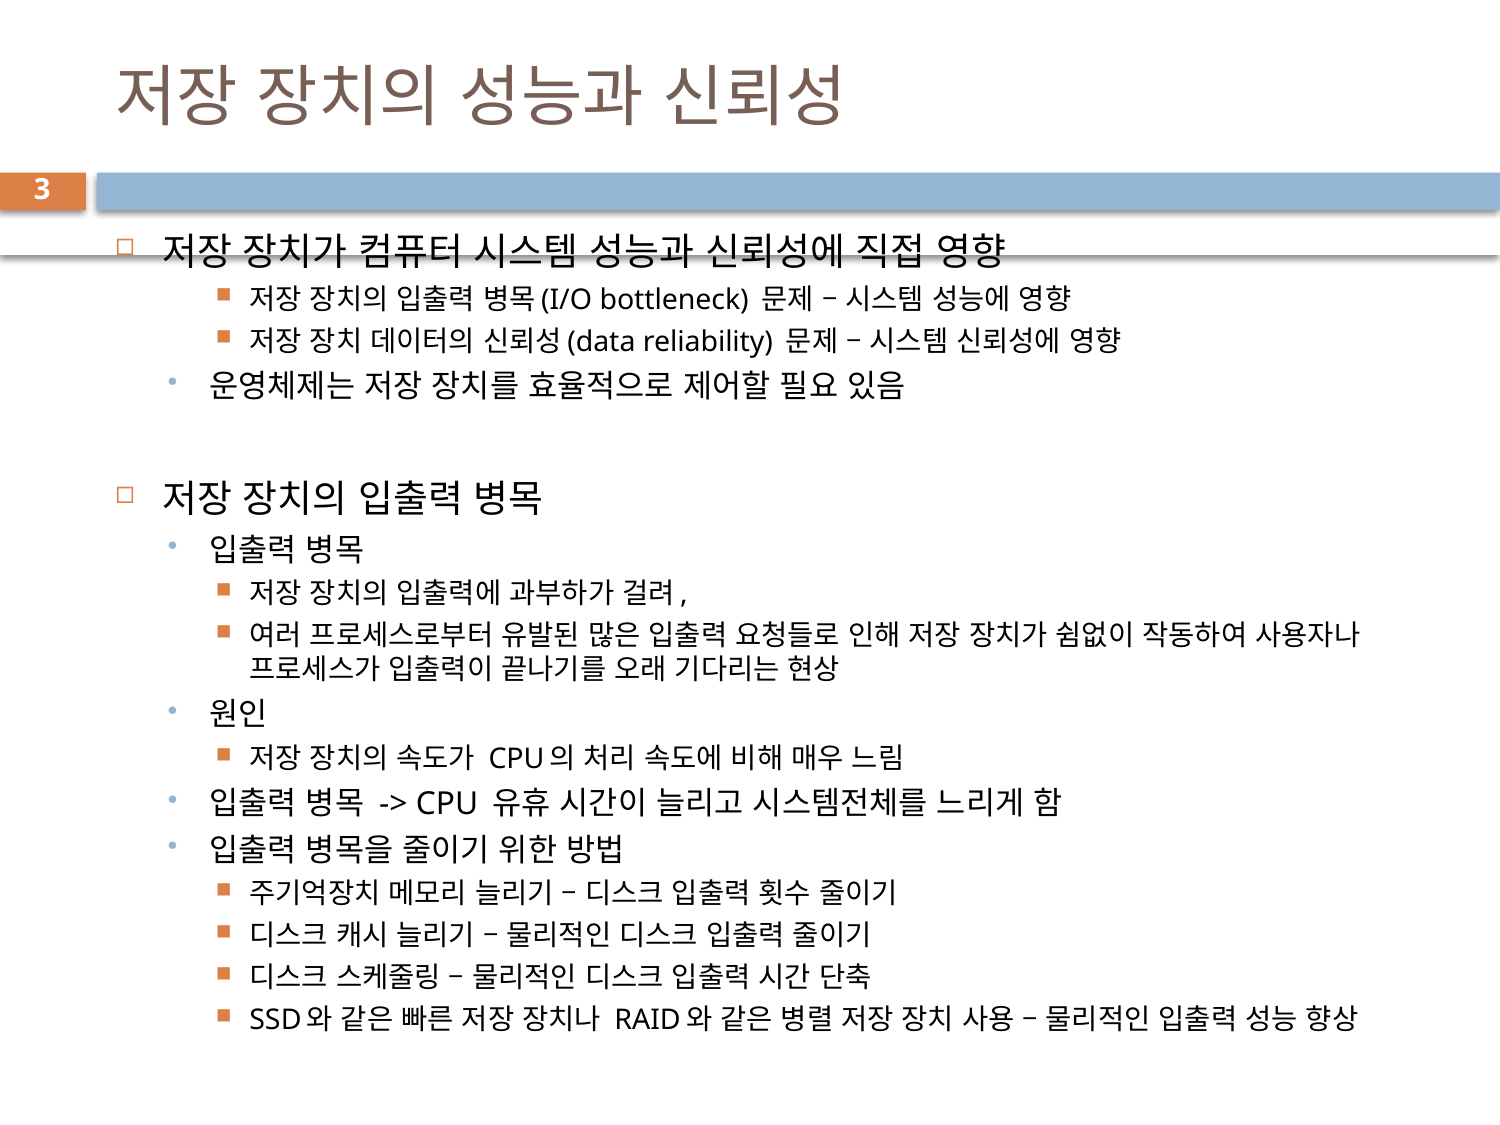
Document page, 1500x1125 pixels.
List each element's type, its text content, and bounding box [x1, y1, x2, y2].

slide_number 3 [0, 170, 87, 211]
title 저장 장치의 성능과 신뢰성 [100, 37, 1438, 149]
list 저장 장치가 컴퓨터 시스템 성능과 신뢰성에 직접 영향 저장 장치의 입출력 병목(I/O bottleneck) 문제 – 시스템 성능에 영향 저장 장치 데이터의 신뢰성(data reliability) 문제 – 시스템 신뢰성에 영향 운영체제는 저장 장치를 효율적으로 제어할 필요 있음 저장 장치의 입출력 병목 입출력 병목 저장 장치의 입출력에 과부하가 걸려, 여러 프로세스로부터 유발된 많은 입출력 요청들로 인해 저장 장치가 쉼없이 작동하여 사용자나 프로세스가 입출력이 끝나기를 오래 기다리는 현상 원인 저장 장치의 속도가 CPU의 처리 속도에 비해 매우 느림 입출력 병목 -> CPU 유휴 시간이 늘리고 시스템전체를 느리게 함 입출력 병목을 줄이기 위한 방법 주기억장치 메모리 늘리기 – 디스크 입출력 횟수 줄이기 디스크 캐시 늘리기 – 물리적인 디스크 입출력 줄이기 디스크 스케줄링 – 물리적인 디스크 입출력 시간 단축 SSD와 같은 빠른 저장 장치나 RAID와 같은 병렬 저장 장치 사용 – 물리적인 입출력 성능 향상 [100, 219, 1438, 1047]
